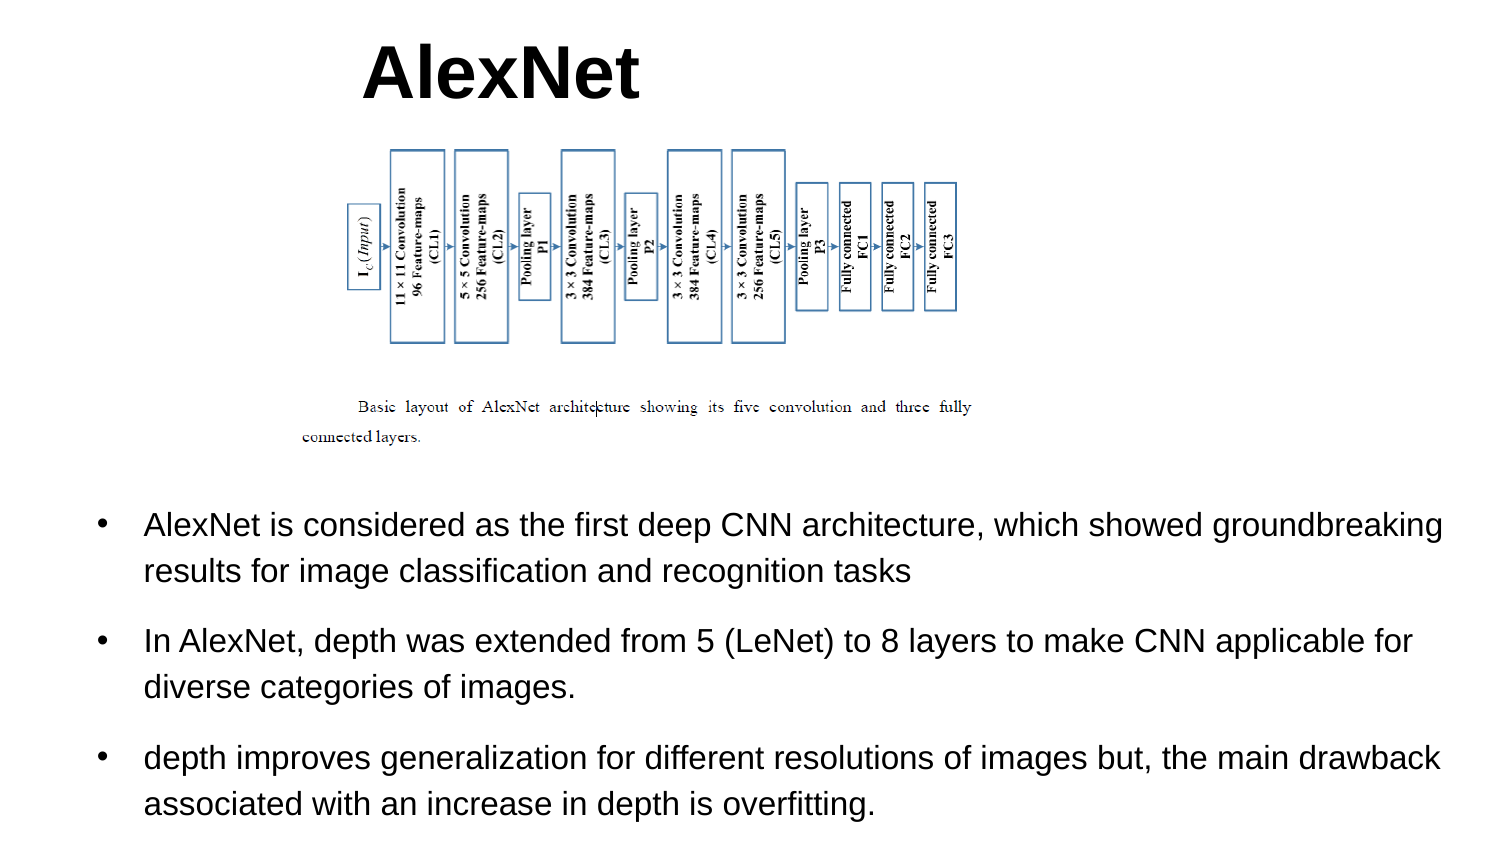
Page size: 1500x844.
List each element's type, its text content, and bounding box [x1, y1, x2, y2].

list AlexNet is considered as the first deep CNN architecture, which showed groundbreaking results for image classification and recognition tasks In AlexNet, depth was extended from 5 (LeNet) to 8 layers to make CNN applicable for diverse categories of images. depth improves generalization for different resolutions of images but, the main drawback associated with an increase in depth is overfitting. [96, 496, 1500, 844]
title AlexNet [361, 23, 1139, 165]
picture [287, 130, 988, 451]
